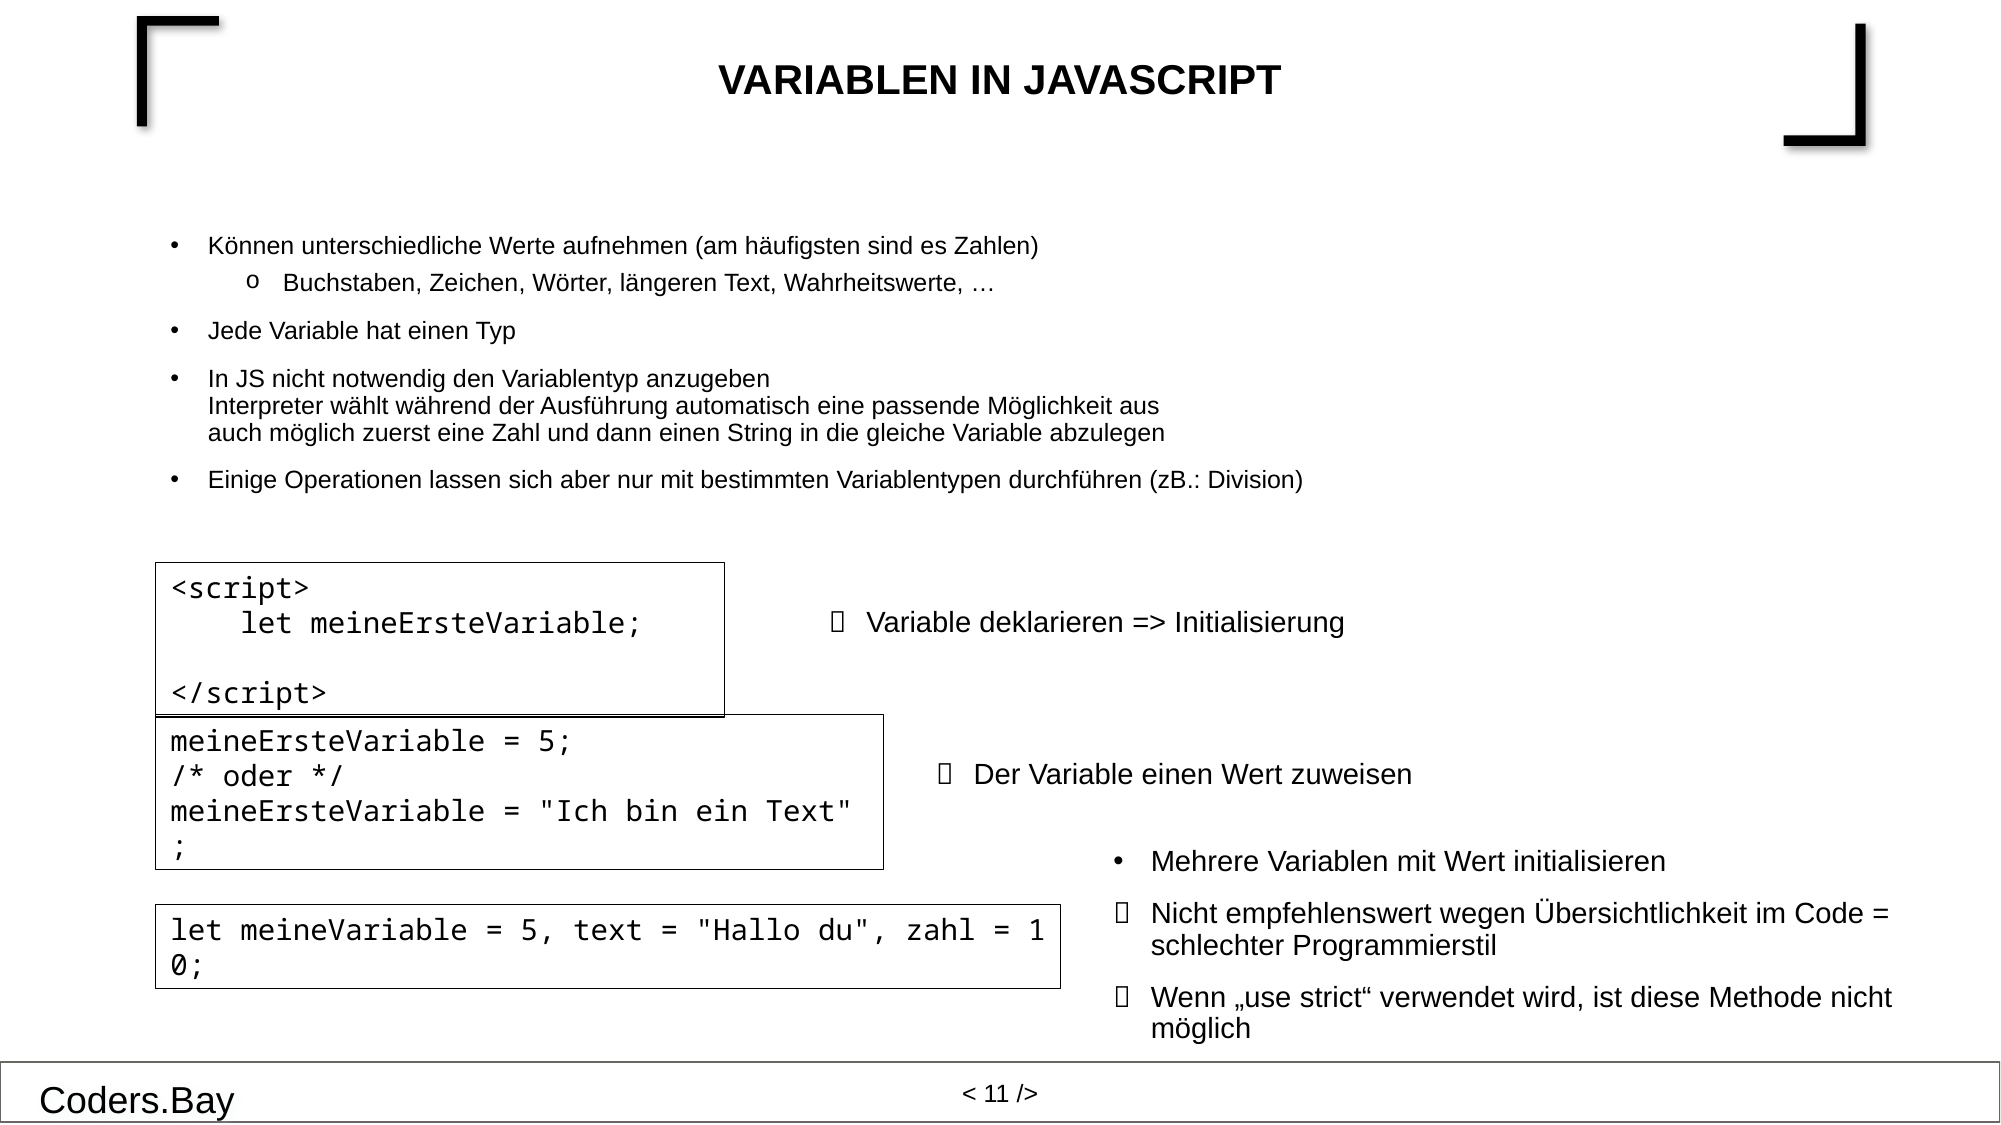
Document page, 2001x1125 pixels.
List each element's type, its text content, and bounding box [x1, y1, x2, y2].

text_box let meineVariable = 5, text = "Hallo du", zahl = 10; [155, 904, 1061, 989]
list Können unterschiedliche Werte aufnehmen (am häufigsten sind es Zahlen) Buchstaben, Zeichen, Wörter, längeren Text, Wahrheitswerte, … Jede Variable hat einen Typ In JS nicht notwendig den Variablentyp anzugeben Interpreter wählt während der Ausführung automatisch eine passende Möglichkeit aus auch möglich zuerst eine Zahl und dann einen String in die gleiche Variable abzulegen Einige Operationen lassen sich aber nur mit bestimmten Variablentypen durchführen (zB.: Division) [155, 225, 1845, 537]
text_box Der Variable einen Wert zuweisen [921, 751, 1491, 798]
title Variablen in JavaScript [155, 36, 1845, 127]
text_box Mehrere Variablen mit Wert initialisieren Nicht empfehlenswert wegen Übersichtlichkeit im Code = schlechter Programmierstil Wenn „use strict“ verwendet wird, ist diese Methode nicht möglich [1098, 839, 1980, 1053]
text_box meineErsteVariable = 5; /* oder */ meineErsteVariable = "Ich bin ein Text"; [155, 714, 884, 870]
text_box Variable deklarieren => Initialisierung [814, 599, 1384, 646]
text_box <script> let meineErsteVariable; </script> [155, 562, 725, 714]
